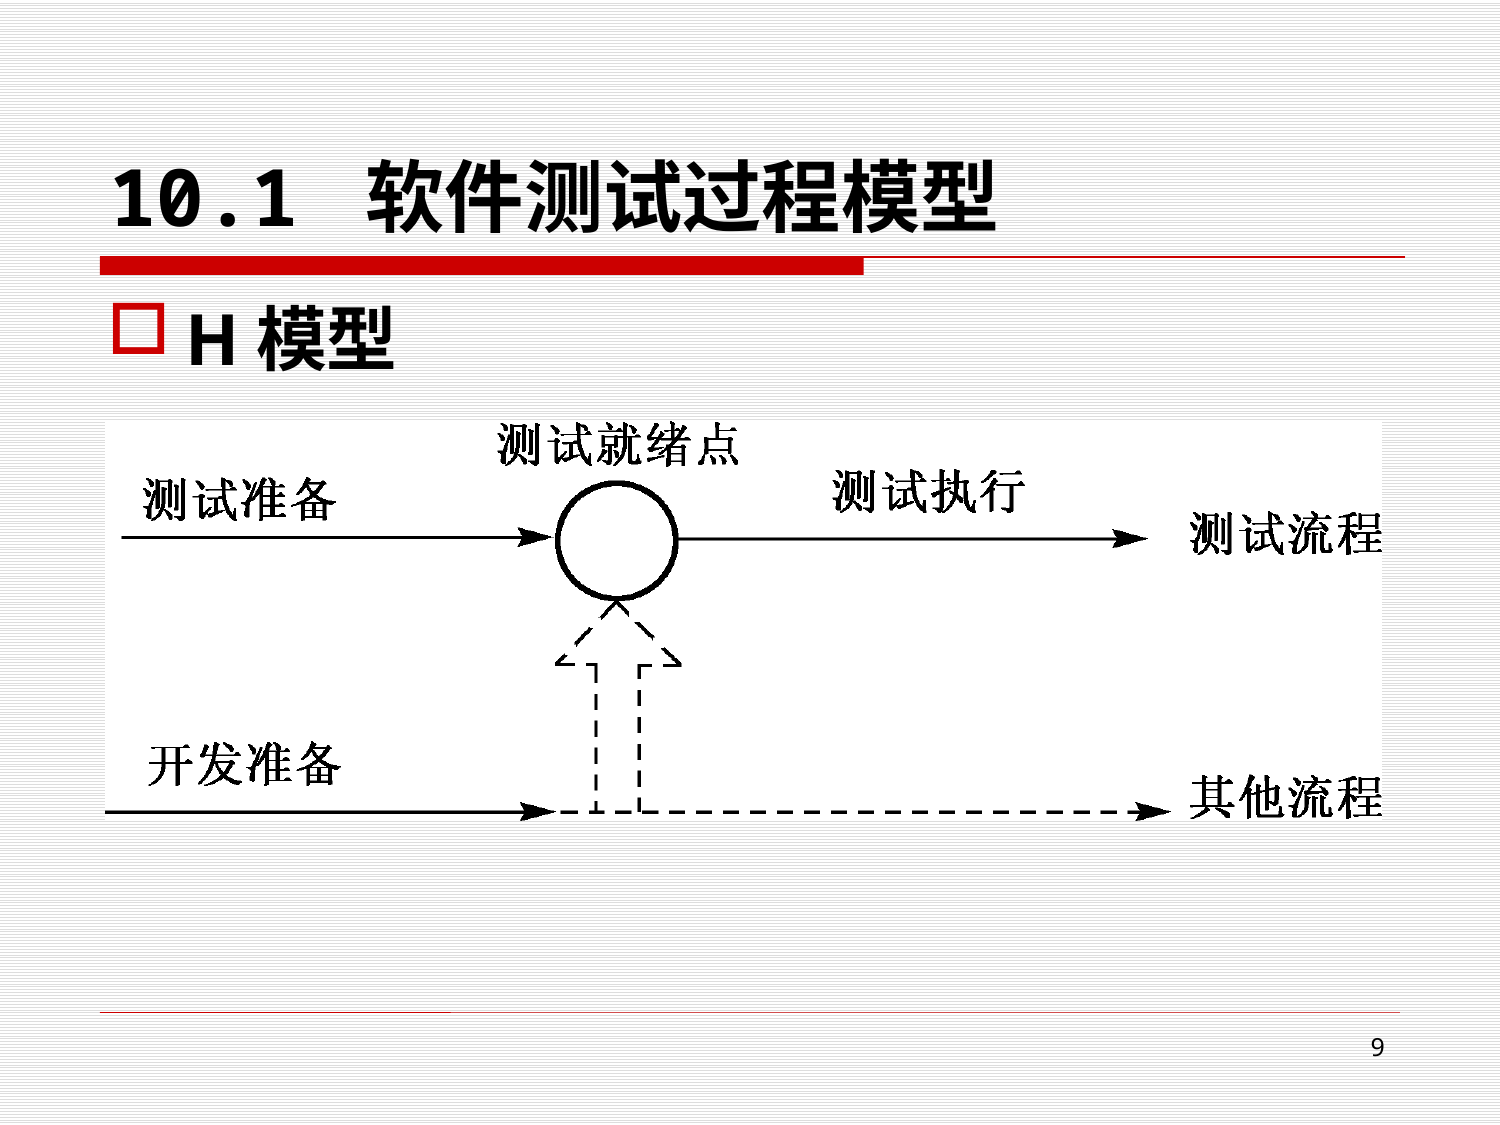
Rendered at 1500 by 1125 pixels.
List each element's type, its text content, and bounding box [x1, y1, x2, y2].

slide_number 9 [1074, 1024, 1401, 1103]
picture [105, 421, 1382, 821]
title 10.1 软件测试过程模型 [94, 50, 1407, 250]
list H模型 [92, 287, 1406, 988]
